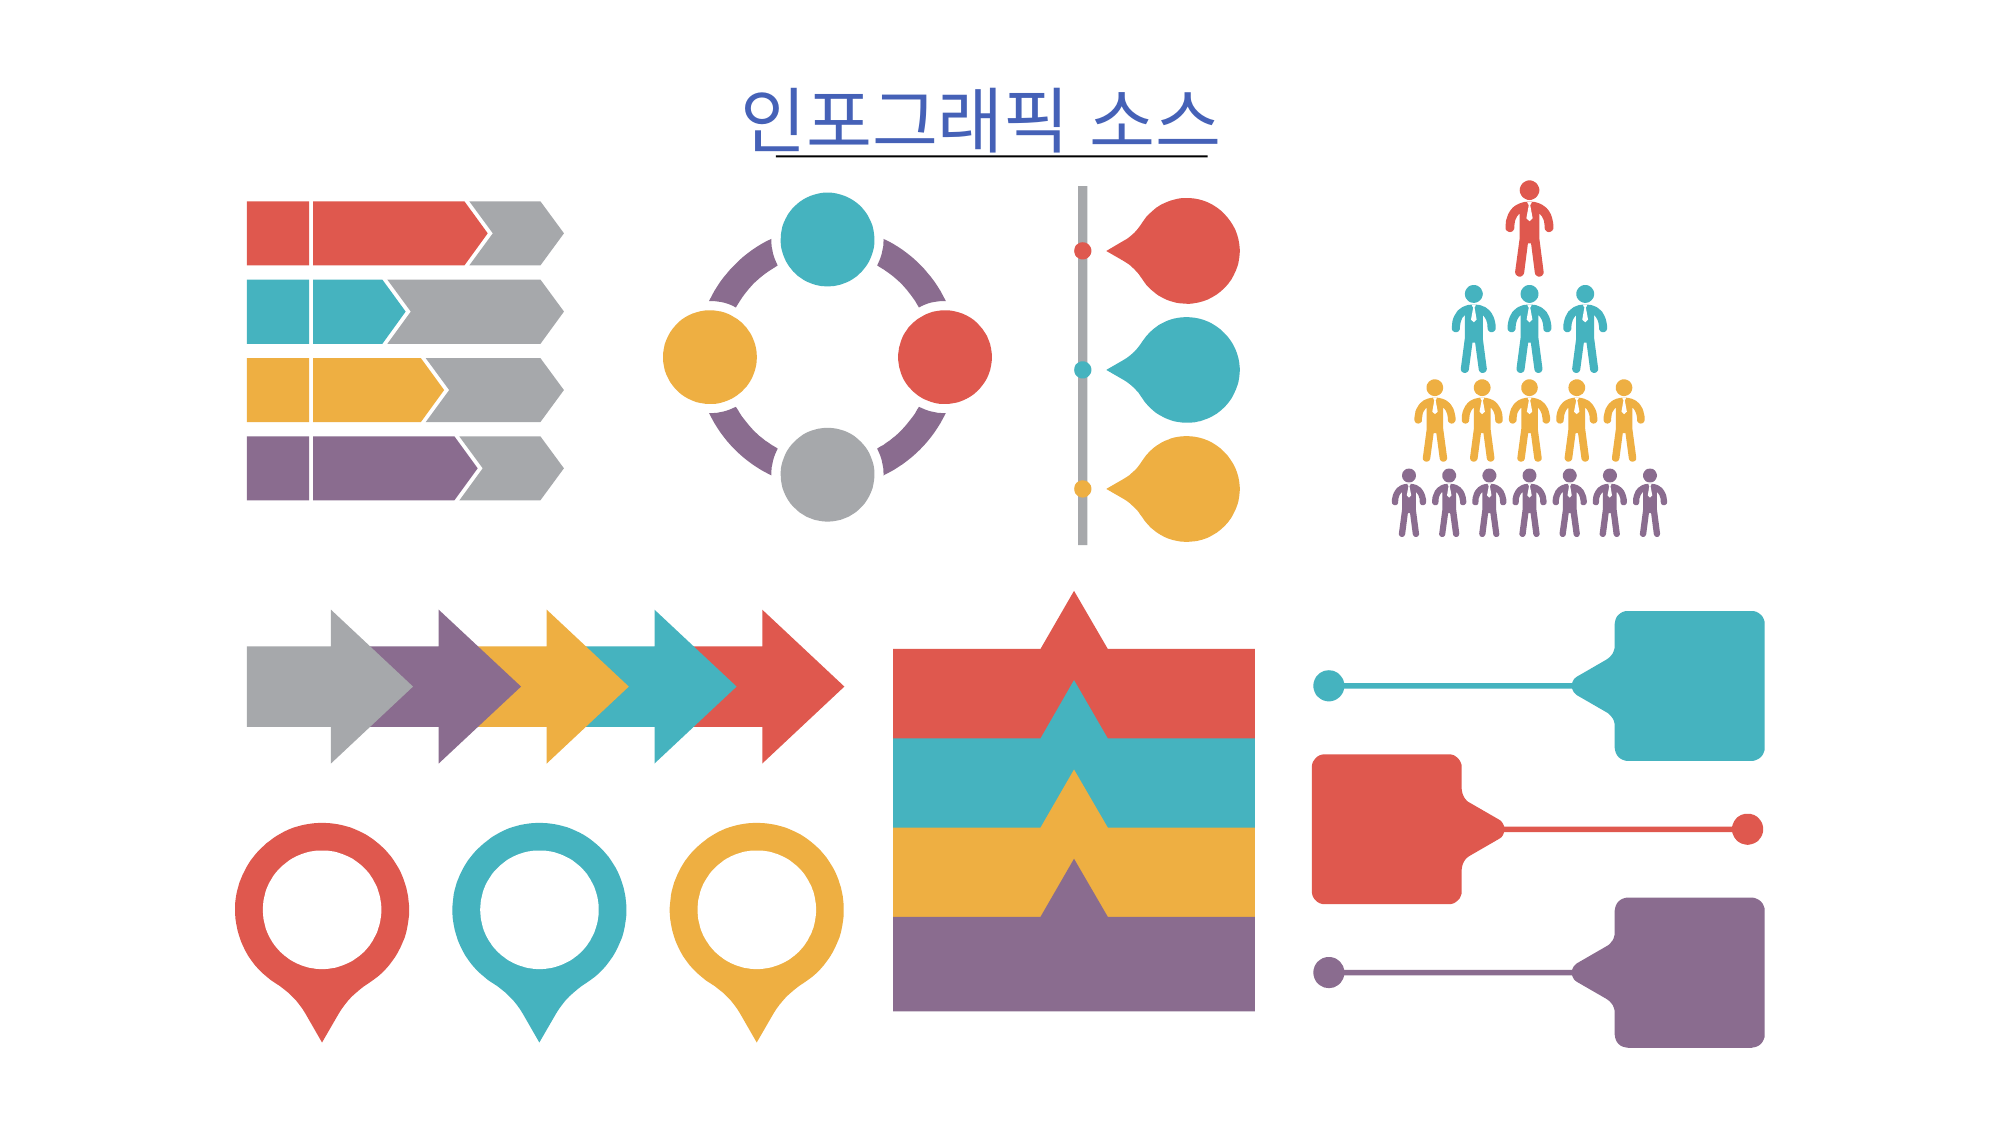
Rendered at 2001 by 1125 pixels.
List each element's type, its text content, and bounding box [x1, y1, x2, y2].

text_box [246, 436, 310, 501]
text_box [469, 201, 564, 266]
text_box [1464, 285, 1483, 303]
text_box [1479, 397, 1485, 415]
text_box [1487, 483, 1492, 498]
text_box [877, 406, 946, 476]
text_box [1512, 483, 1547, 537]
text_box [452, 822, 627, 1043]
text_box [425, 358, 564, 423]
text_box [1732, 813, 1764, 845]
text_box [1078, 378, 1088, 481]
text_box [1345, 969, 1572, 976]
text_box [1432, 397, 1438, 415]
text_box [709, 238, 778, 308]
text_box [1508, 397, 1551, 462]
text_box [1521, 379, 1538, 397]
text_box [1571, 897, 1765, 1048]
text_box [1527, 483, 1532, 498]
text_box [387, 279, 564, 344]
text_box [313, 279, 406, 344]
text_box [1615, 379, 1633, 397]
text_box [459, 436, 564, 501]
text_box [695, 609, 845, 764]
text_box [1482, 468, 1497, 483]
text_box [1472, 483, 1507, 537]
text_box [780, 192, 875, 287]
text_box [1345, 683, 1572, 689]
text_box [1106, 436, 1240, 542]
text_box [1406, 483, 1412, 498]
text_box [709, 406, 778, 476]
text_box [1552, 483, 1587, 537]
text_box [1522, 468, 1537, 483]
text_box [1414, 397, 1456, 462]
text_box [1571, 611, 1765, 761]
text_box [1451, 304, 1496, 373]
text_box [1592, 483, 1627, 537]
text_box [1621, 397, 1627, 415]
text_box [1473, 379, 1491, 397]
text_box [1562, 468, 1577, 483]
text_box [1078, 186, 1088, 243]
text_box [480, 850, 599, 970]
text_box [313, 201, 488, 266]
text_box [1505, 826, 1732, 833]
text_box [235, 822, 410, 1043]
text_box [1313, 957, 1345, 989]
text_box [1311, 754, 1505, 905]
text_box [1106, 317, 1240, 423]
text_box [1576, 285, 1595, 303]
text_box [1520, 285, 1539, 303]
text_box [1643, 468, 1658, 483]
text_box [479, 609, 629, 764]
text_box [1078, 259, 1088, 362]
text_box [246, 201, 310, 266]
text_box [262, 850, 382, 970]
text_box [898, 310, 992, 404]
text_box [1563, 304, 1608, 373]
text_box [893, 858, 1255, 1012]
text_box [1505, 201, 1554, 277]
text_box [1603, 397, 1645, 462]
text_box [1461, 397, 1503, 462]
text_box [1426, 379, 1444, 397]
text_box [1607, 483, 1613, 498]
text_box [1567, 483, 1572, 498]
text_box [1574, 397, 1580, 415]
text_box [1074, 242, 1092, 260]
text_box [780, 427, 875, 522]
text_box [313, 358, 445, 423]
text_box [1313, 670, 1345, 702]
text_box [1526, 304, 1533, 323]
text_box [1582, 304, 1589, 323]
text_box [1078, 497, 1088, 546]
text_box [1074, 361, 1092, 379]
text_box [893, 769, 1255, 916]
text_box [663, 310, 757, 404]
text_box [313, 436, 478, 501]
text_box [1074, 480, 1092, 498]
text_box [246, 358, 310, 423]
text_box [1526, 397, 1533, 415]
text_box [1526, 201, 1533, 222]
text_box [697, 850, 817, 970]
text_box [1106, 198, 1240, 304]
text_box [1519, 180, 1540, 201]
text_box [1602, 468, 1617, 483]
text_box [1391, 483, 1427, 537]
text_box [1402, 468, 1416, 483]
text_box [1447, 483, 1452, 498]
text_box 인포그래픽 소스 [740, 75, 1221, 162]
text_box [877, 238, 946, 308]
text_box [1633, 483, 1668, 537]
text_box [246, 279, 310, 344]
text_box [1471, 304, 1477, 323]
text_box [371, 609, 522, 764]
text_box [893, 680, 1255, 827]
text_box [1442, 468, 1457, 483]
text_box [893, 590, 1255, 738]
text_box [669, 822, 844, 1043]
text_box [1647, 483, 1653, 498]
text_box [246, 609, 414, 764]
text_box [1432, 483, 1467, 537]
text_box [1556, 397, 1598, 462]
text_box [587, 609, 737, 764]
text_box [1507, 304, 1552, 373]
text_box [1568, 379, 1586, 397]
